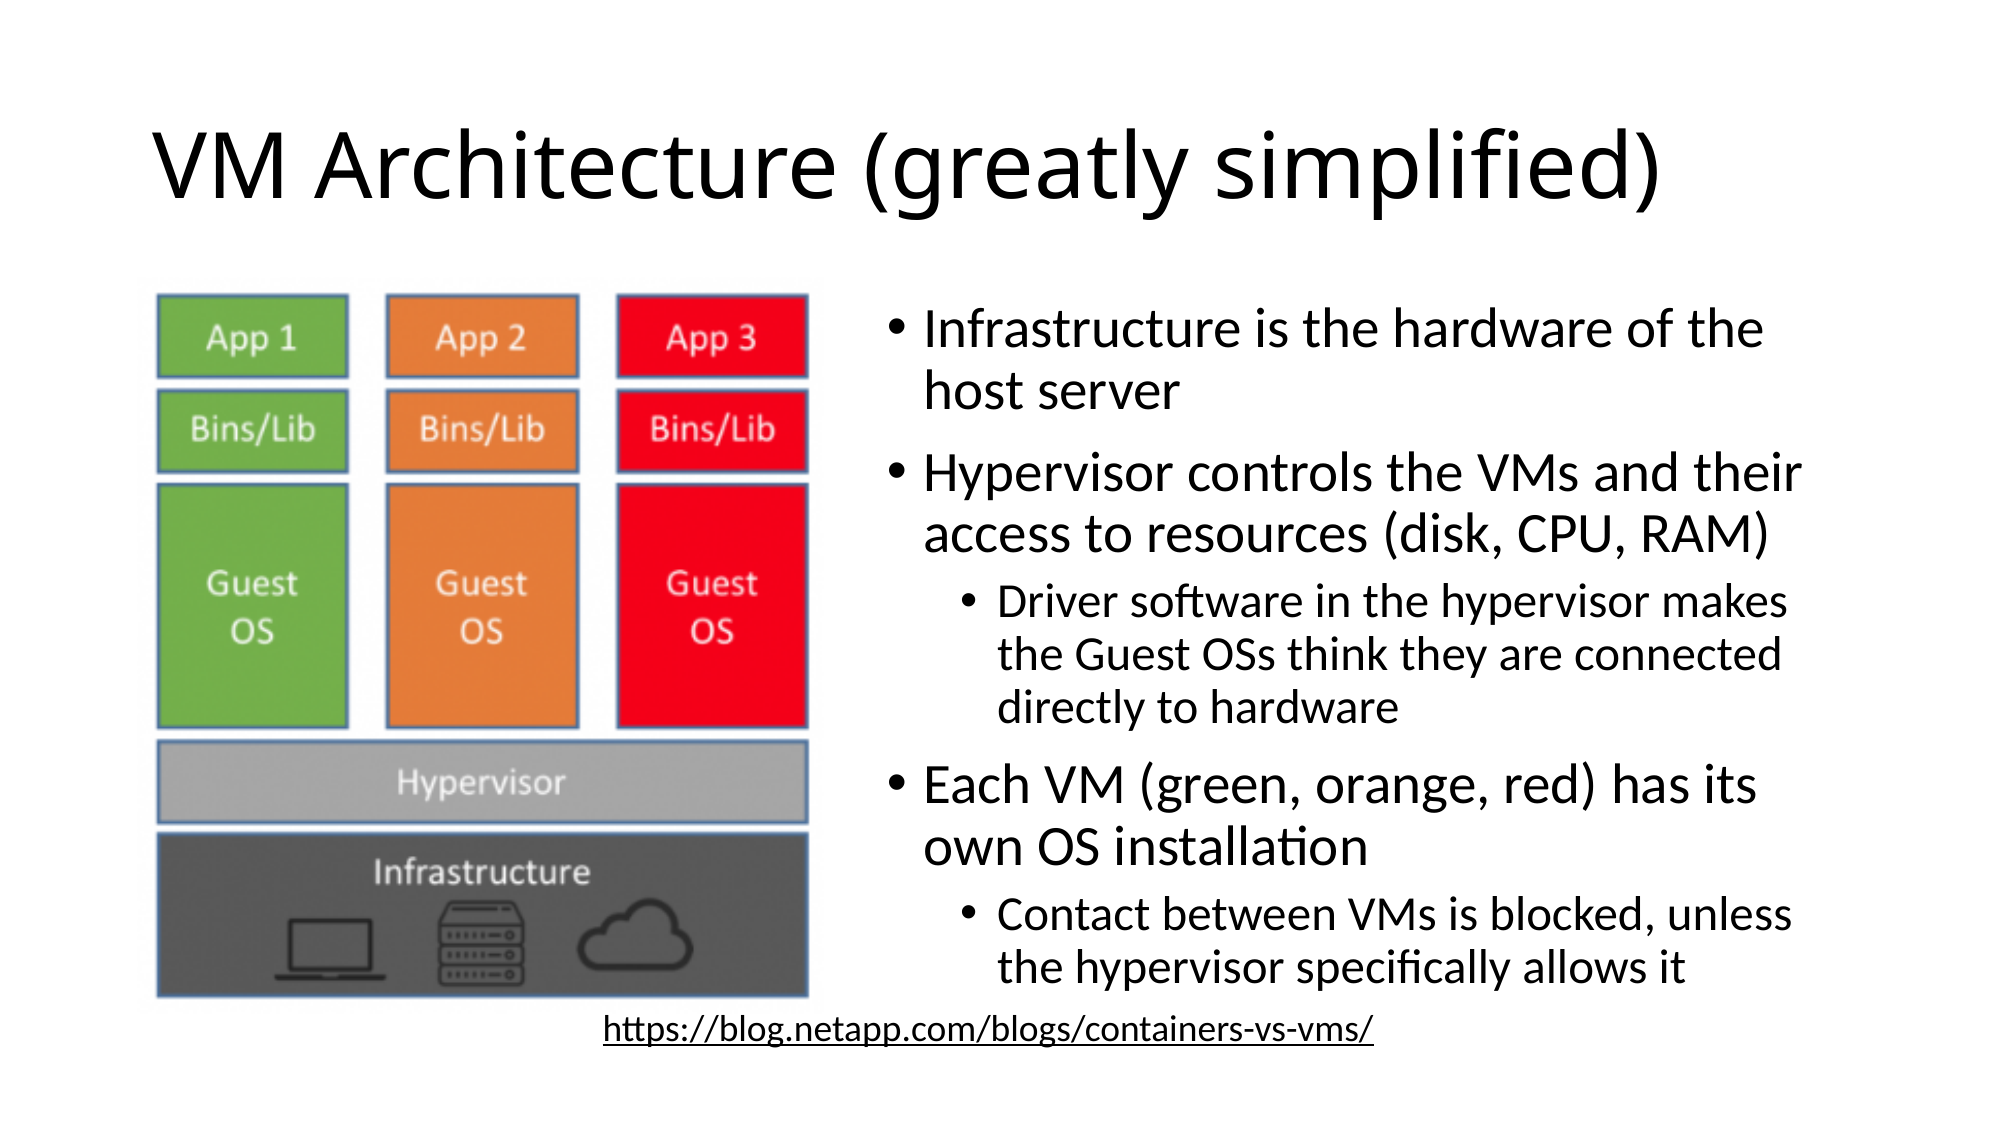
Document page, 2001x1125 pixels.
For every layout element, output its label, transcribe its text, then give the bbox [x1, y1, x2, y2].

list Infrastructure is the hardware of the host server Hypervisor controls the VMs and their access to resources (disk, CPU, RAM) Driver software in the hypervisor makes the Guest OSs think they are connected directly to hardware Each VM (green, orange, red) has its own OS installation Contact between VMs is blocked, unless the hypervisor specifically allows it [871, 291, 1863, 1005]
title VM Architecture (greatly simplified) [137, 59, 1863, 278]
text_box https://blog.netapp.com/blogs/containers-vs-vms/ [588, 996, 1412, 1057]
picture [137, 277, 824, 1014]
